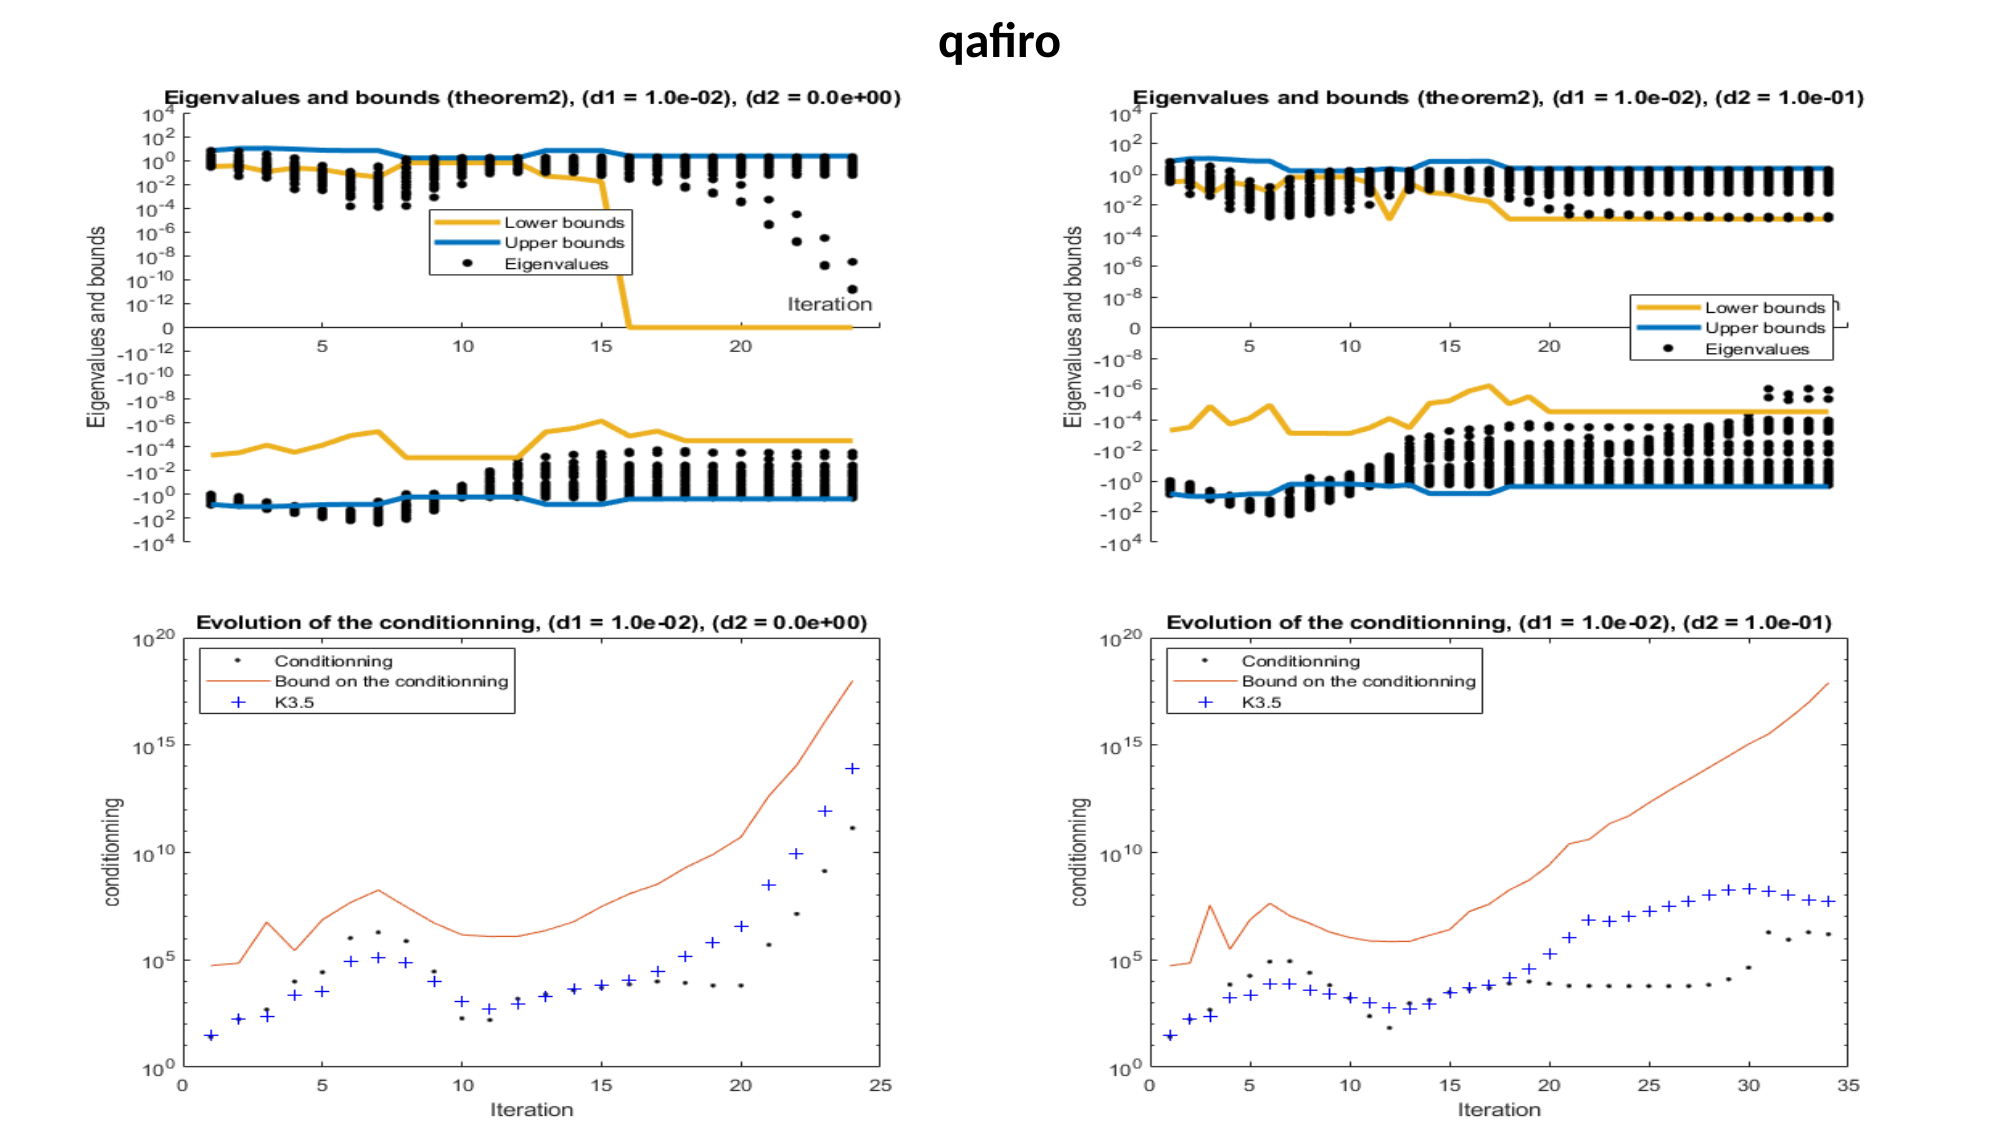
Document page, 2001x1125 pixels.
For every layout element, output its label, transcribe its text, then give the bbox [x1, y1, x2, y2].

text_box qafiro [923, 0, 1077, 75]
picture [1033, 74, 1934, 1125]
picture [65, 74, 966, 1125]
